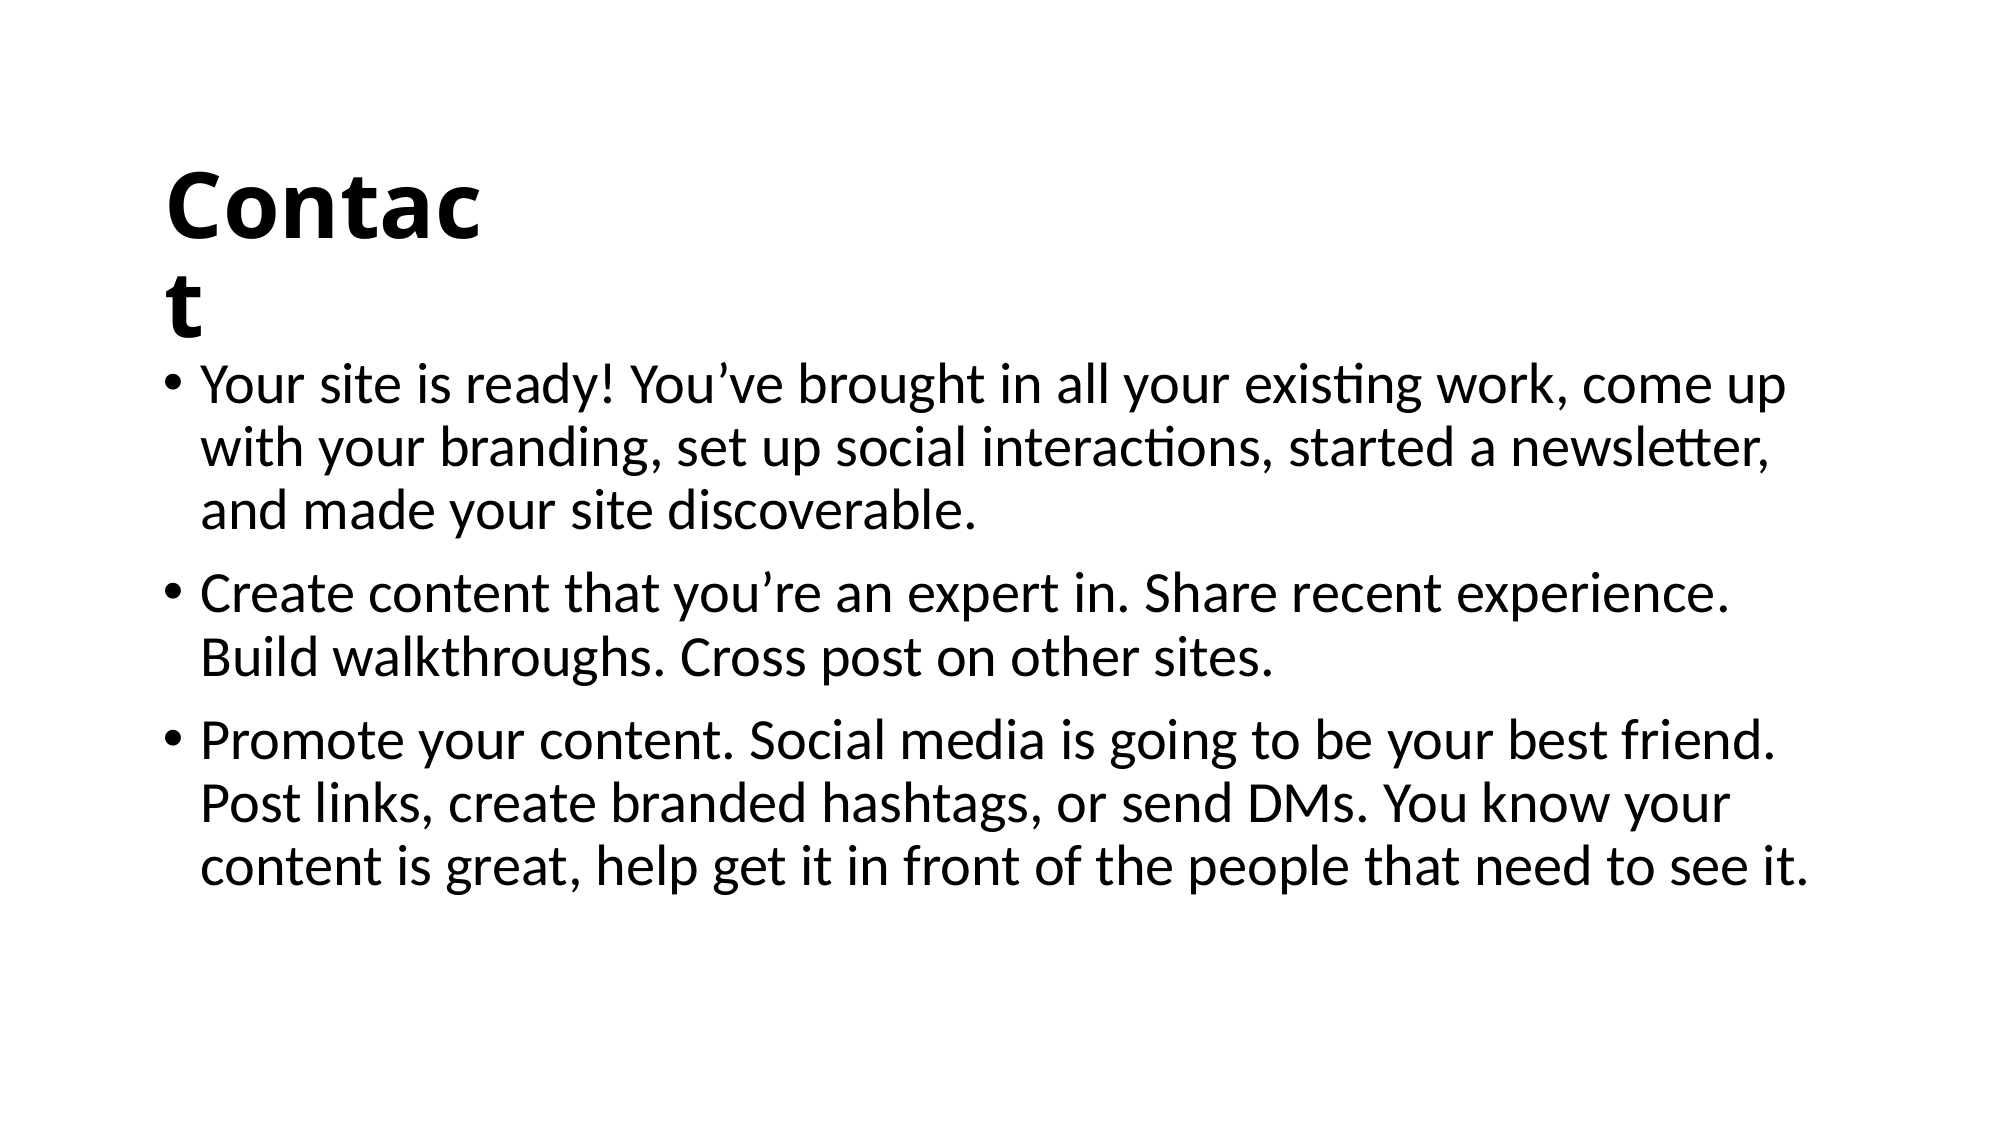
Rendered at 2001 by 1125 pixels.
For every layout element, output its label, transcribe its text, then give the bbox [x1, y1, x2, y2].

list Your site is ready! You’ve brought in all your existing work, come up with your branding, set up social interactions, started a newsletter, and made your site discoverable. Create content that you’re an expert in. Share recent experience. Build walkthroughs. Cross post on other sites. Promote your content. Social media is going to be your best friend. Post links, create branded hashtags, or send DMs. You know your content is great, help get it in front of the people that need to see it. [147, 345, 1848, 908]
title Contact [149, 128, 509, 345]
